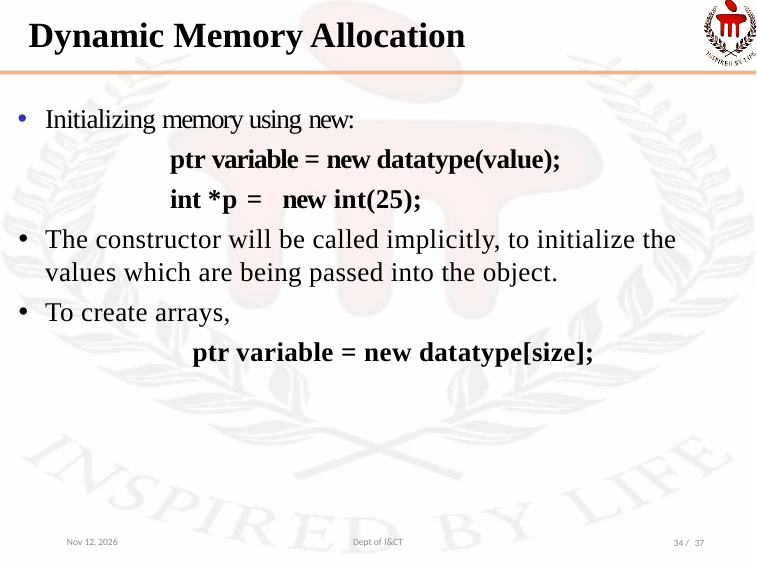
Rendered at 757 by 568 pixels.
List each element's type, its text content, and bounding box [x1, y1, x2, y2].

footer Dept of I&CT [250, 526, 506, 557]
text_box Initializing memory using new: ptr variable =new datatype(value); int *p = new int(25); The constructor will be called implicitly, to initialize the values which are being passed into the object. To create arrays, ptr variable = new datatype[size]; [15, 91, 741, 367]
slide_number 13-Nov-21 [51, 526, 223, 557]
picture [704, 0, 757, 67]
slide_number 34 / 37 [534, 376, 705, 568]
text_box Dynamic Memory Allocation [13, 6, 703, 66]
